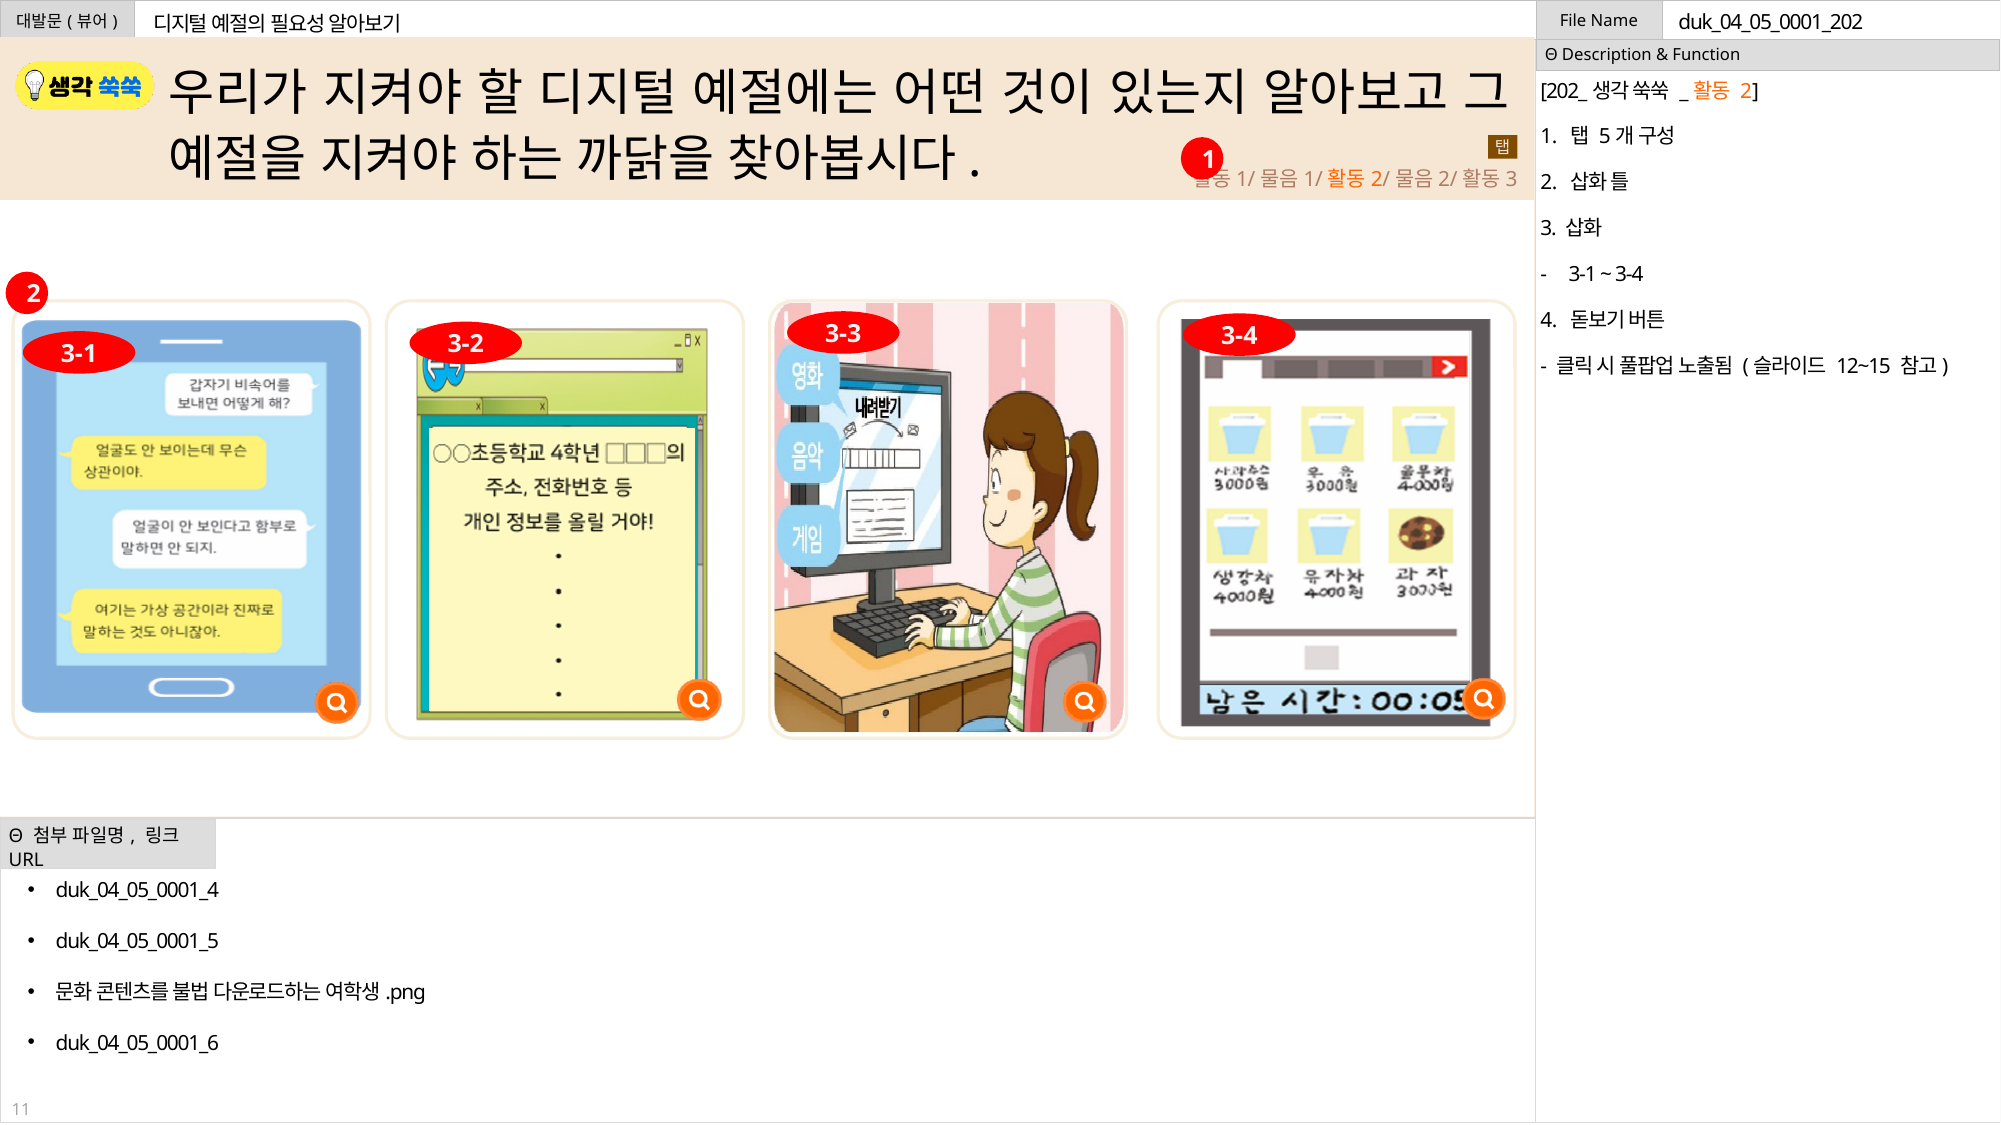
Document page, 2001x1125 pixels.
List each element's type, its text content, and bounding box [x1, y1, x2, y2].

text_box 1 [1180, 137, 1224, 180]
text_box 2 [5, 271, 49, 315]
picture [1180, 319, 1506, 731]
list duk_04_05_0001_4 duk_04_05_0001_5 문화 콘텐츠를 불법 다운로드하는 여학생.png duk_04_05_0001_6 [21, 866, 596, 905]
list [202_생각 쑥쑥 _활동 2] 탭 5개 구성 삽화 틀 3. 삽화 3-1 ~ 3-4 돋보기 버튼 - 클릭 시 풀팝업 노출됨 (슬라이드 12~15 참고) [1534, 71, 2000, 669]
list duk_04_05_0001_202 [1660, 0, 2000, 39]
picture [13, 319, 376, 725]
list 활동1/물음1/활동2/물음2/활동3 [995, 162, 1518, 197]
picture [412, 321, 722, 727]
picture [768, 297, 1129, 740]
list 우리가 지켜야 할 디지털 예절에는 어떤 것이 있는지 알아보고 그 예절을 지켜야 하는 까닭을 찾아봅시다. [168, 45, 1511, 195]
text_box 3-4 [1201, 313, 1278, 319]
text_box [12, 299, 372, 740]
picture [15, 61, 155, 111]
list 디지털 예절의 필요성 알아보기 [135, 0, 1535, 38]
text_box [385, 299, 745, 740]
text_box [1157, 299, 1517, 740]
